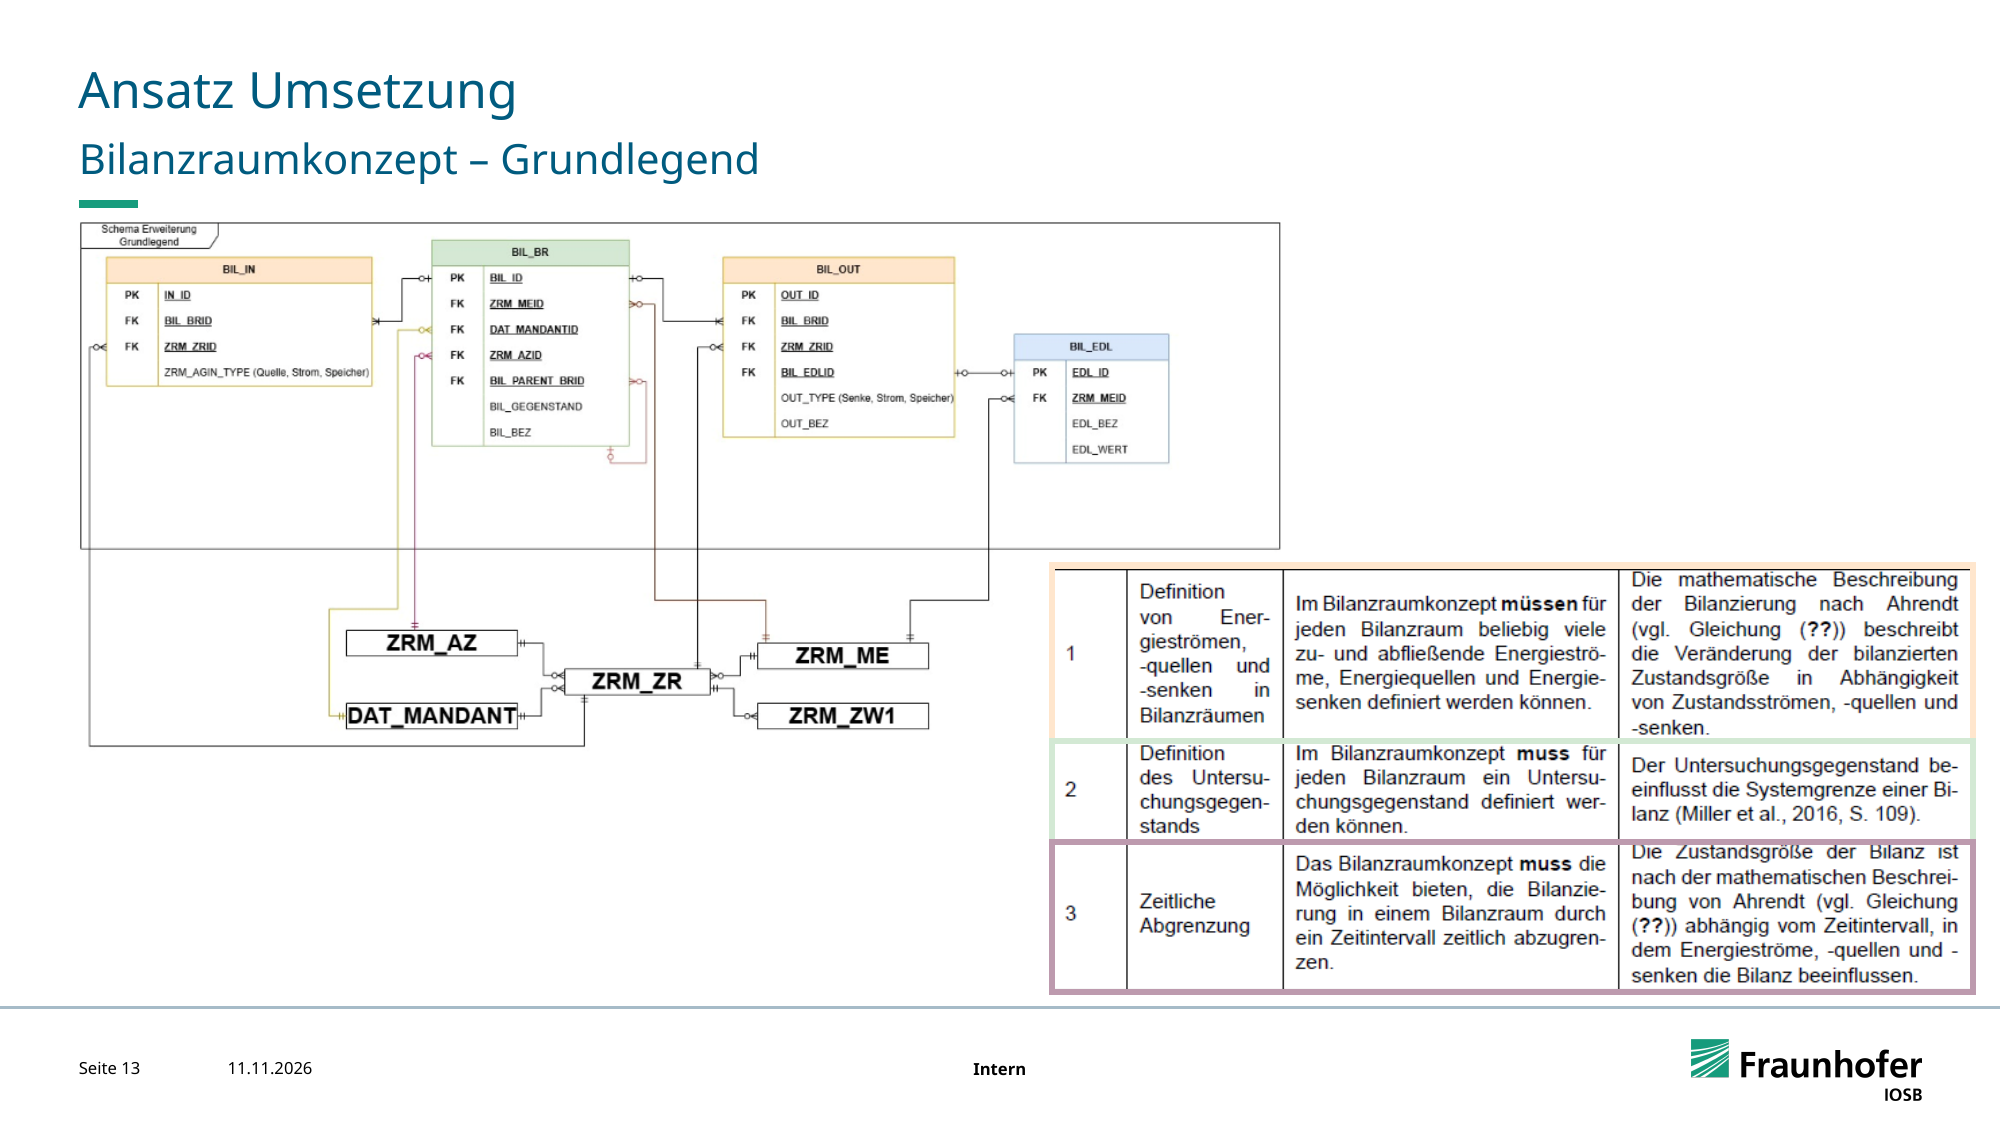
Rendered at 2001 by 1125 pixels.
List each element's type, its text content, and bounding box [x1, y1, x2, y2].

picture [78, 219, 1974, 992]
title Ansatz Umsetzung [78, 64, 1922, 120]
list Bilanzraumkonzept – Grundlegend [78, 127, 1922, 180]
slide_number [227, 1059, 346, 1080]
picture [1691, 1039, 1922, 1101]
slide_number Seite 13 [78, 1059, 197, 1080]
